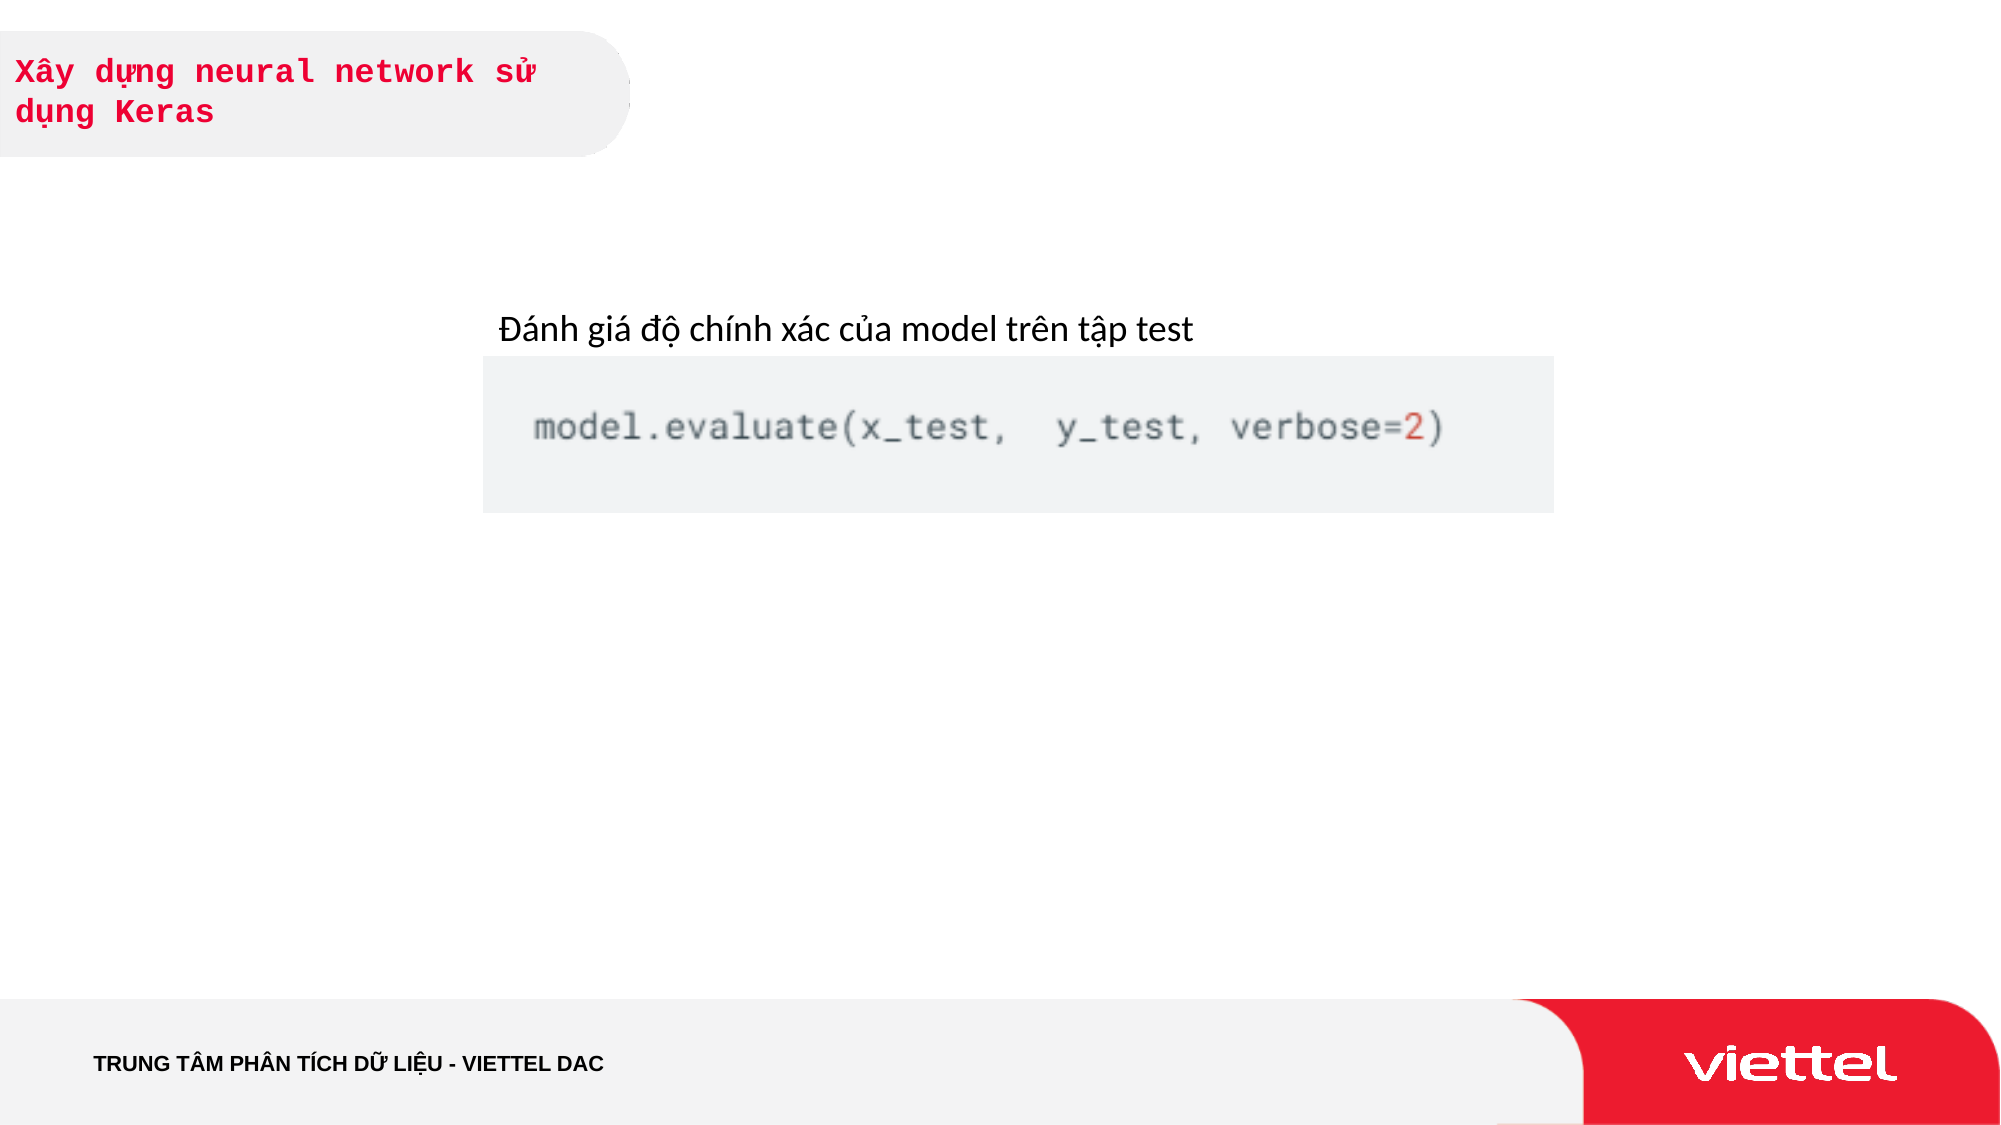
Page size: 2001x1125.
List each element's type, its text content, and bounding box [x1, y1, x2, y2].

text_box Đánh giá độ chính xác của model trên tập test [483, 296, 1265, 356]
picture [483, 356, 1554, 513]
picture [0, 31, 630, 157]
picture [0, 999, 2000, 1125]
